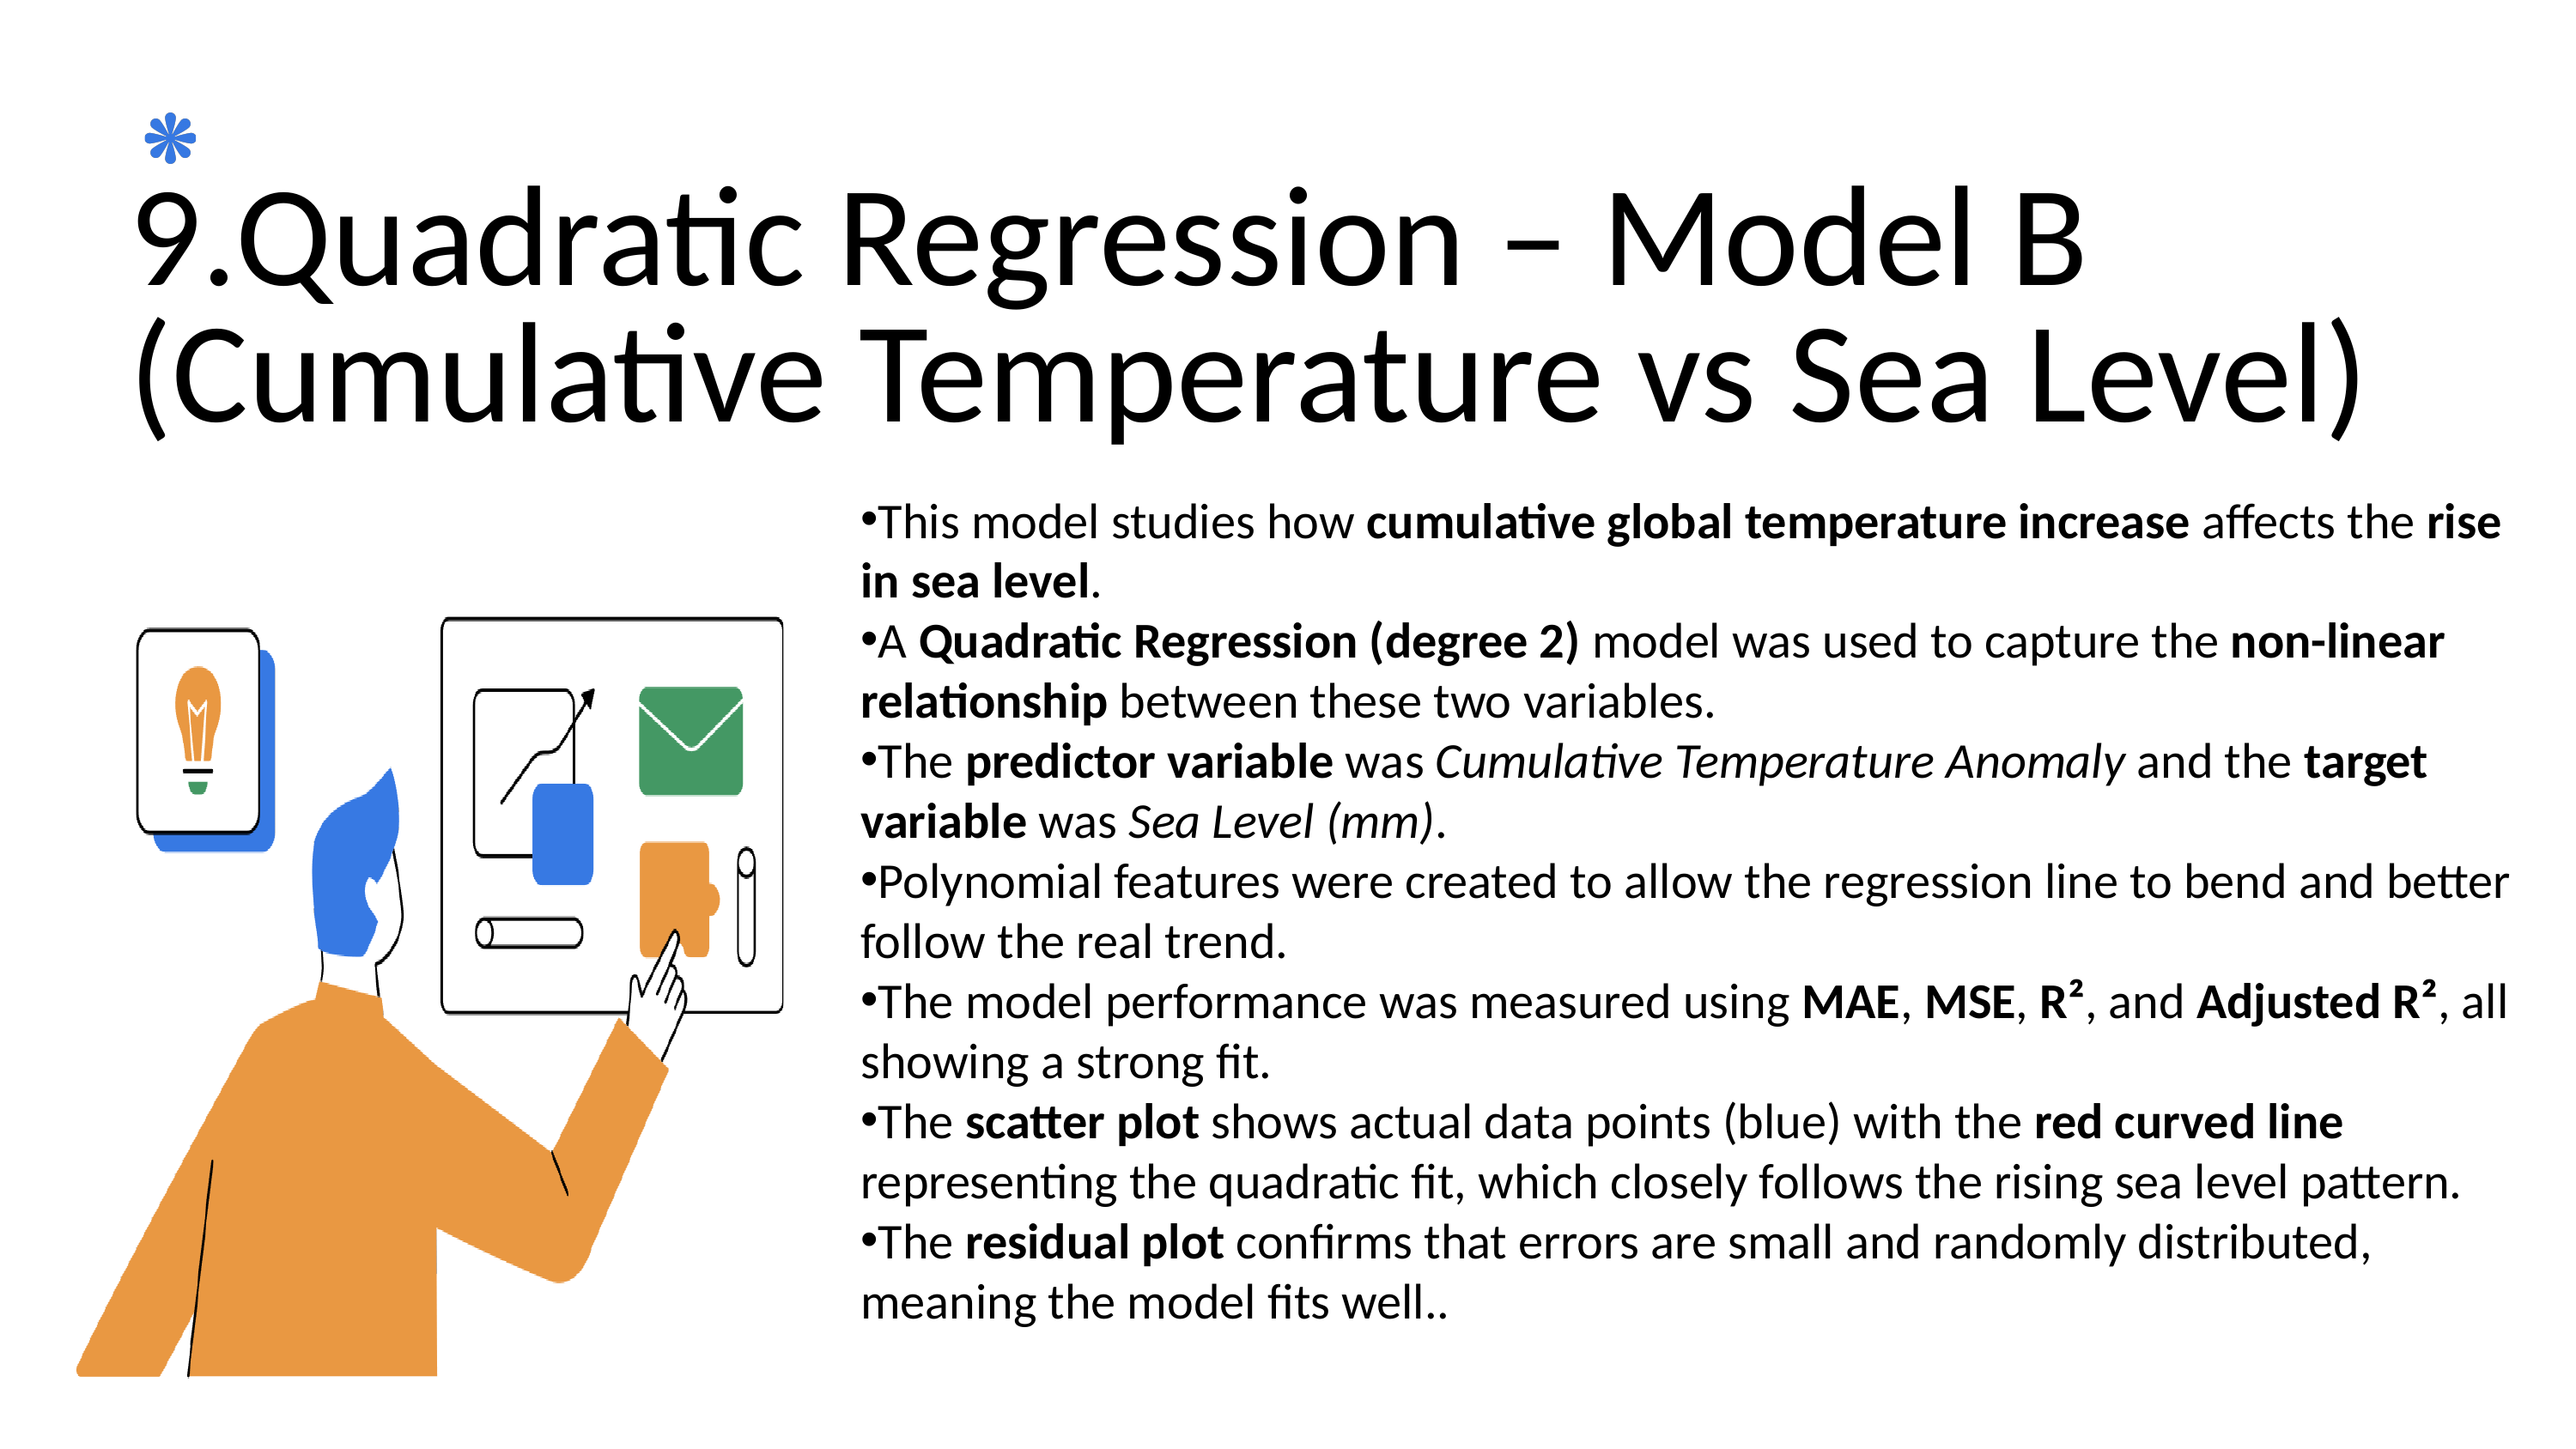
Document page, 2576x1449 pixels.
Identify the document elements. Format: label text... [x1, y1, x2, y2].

text_box 9.Quadratic Regression – Model B (Cumulative Temperature vs Sea Level) [128, 177, 2576, 452]
text_box [75, 616, 784, 1379]
text_box This model studies how cumulative global temperature increase affects the rise in sea level. A Quadratic Regression (degree 2) model was used to capture the non-linear relationship between these two variables. The predictor variable was Cumulative Temperature Anomaly and the target variable was Sea Level (mm). Polynomial features were created to allow the regression line to bend and better follow the real trend. The model performance was measured using MAE, MSE, R², and Adjusted R², all showing a strong fit. The scatter plot shows actual data points (blue) with the red curved line representing the quadratic fit, which closely follows the rising sea level pattern. The residual plot confirms that errors are small and randomly distributed, meaning the model fits well.. [848, 482, 2555, 1396]
text_box [144, 112, 197, 164]
